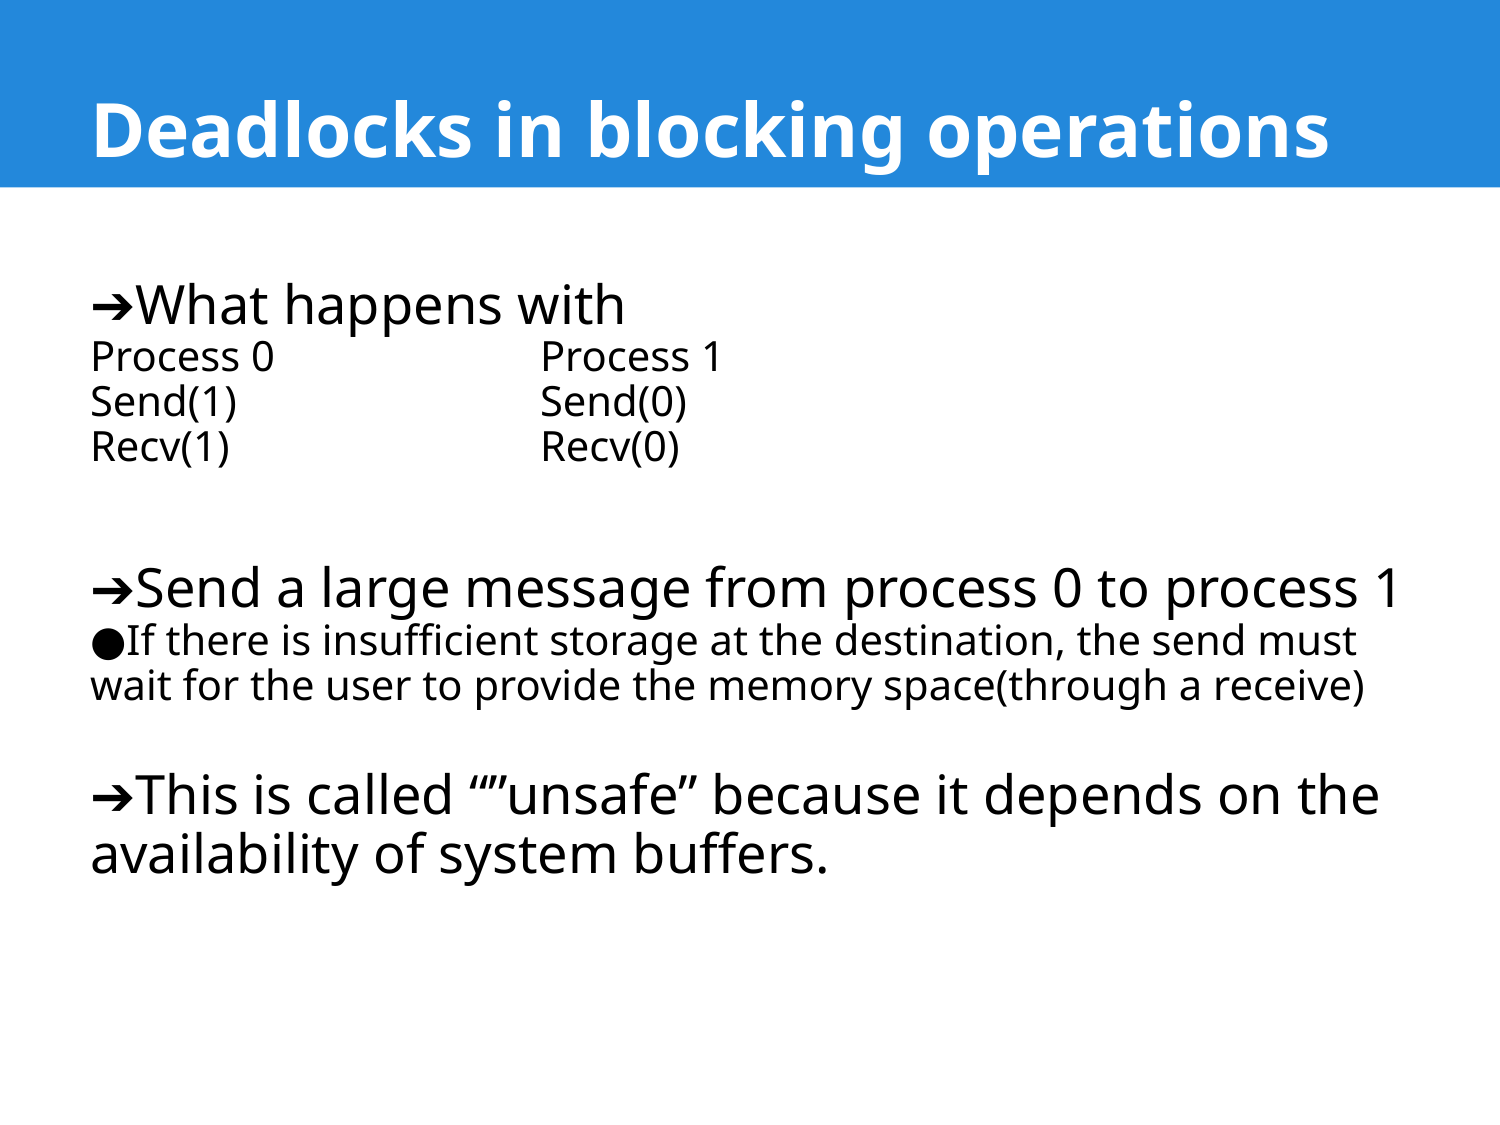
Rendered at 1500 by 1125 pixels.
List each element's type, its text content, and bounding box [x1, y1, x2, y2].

title Deadlocks in blocking operations [75, 45, 1425, 188]
list What happens with Process 0 Process 1 Send(1) Send(0) Recv(1) Recv(0) Send a large message from process 0 to process 1 If there is insufficient storage at the destination, the send must wait for the user to provide the memory space(through a receive) This is called “”unsafe” because it depends on the availability of system buffers. [75, 262, 1425, 1078]
